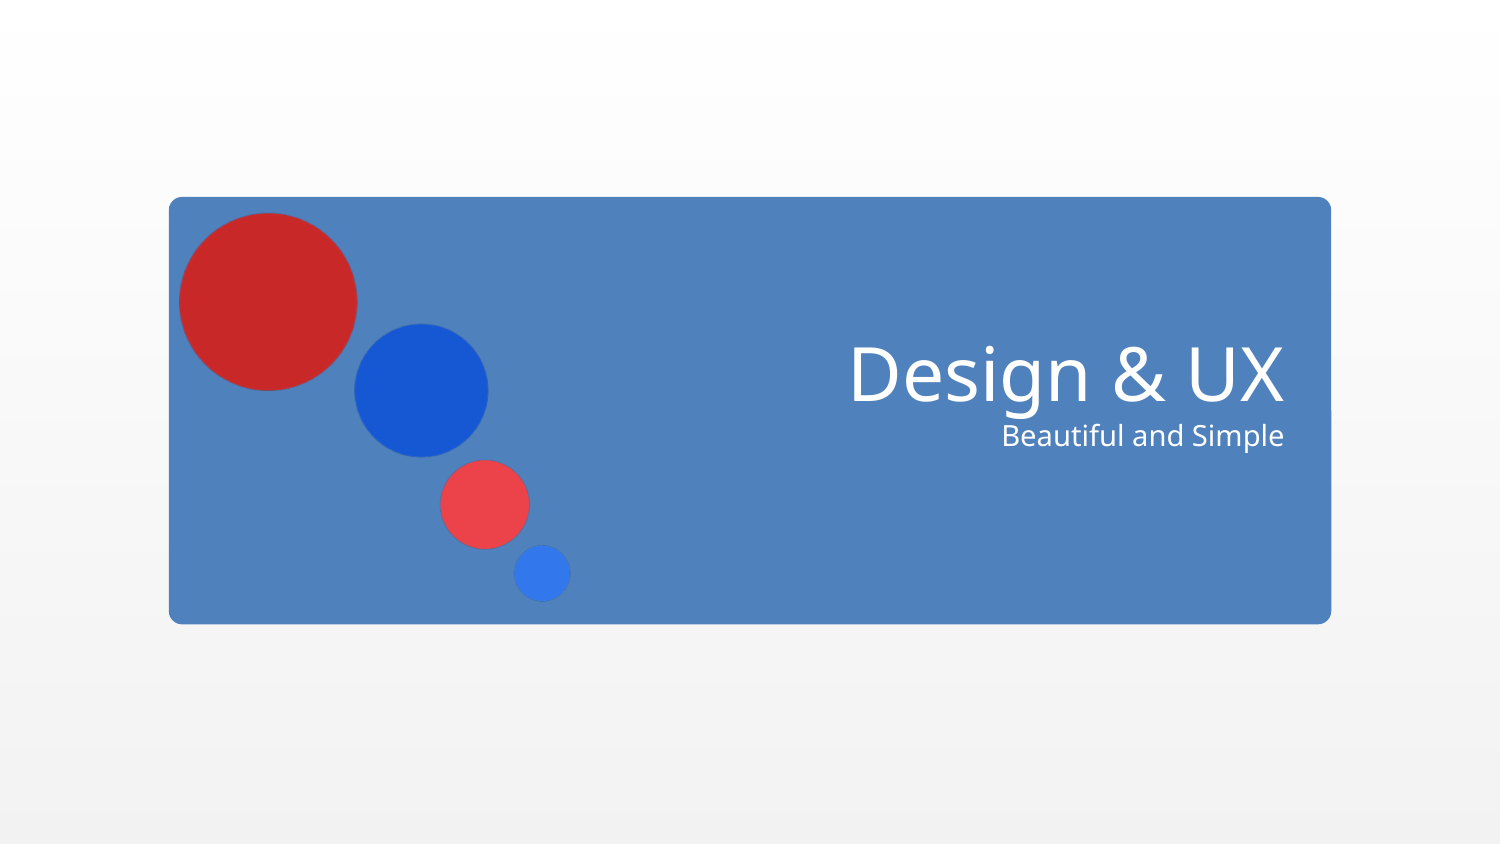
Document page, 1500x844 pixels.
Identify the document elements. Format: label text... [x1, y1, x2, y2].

picture [143, 176, 606, 638]
list Beautiful and Simple [544, 416, 1300, 551]
title Design & UX [610, 248, 1300, 416]
